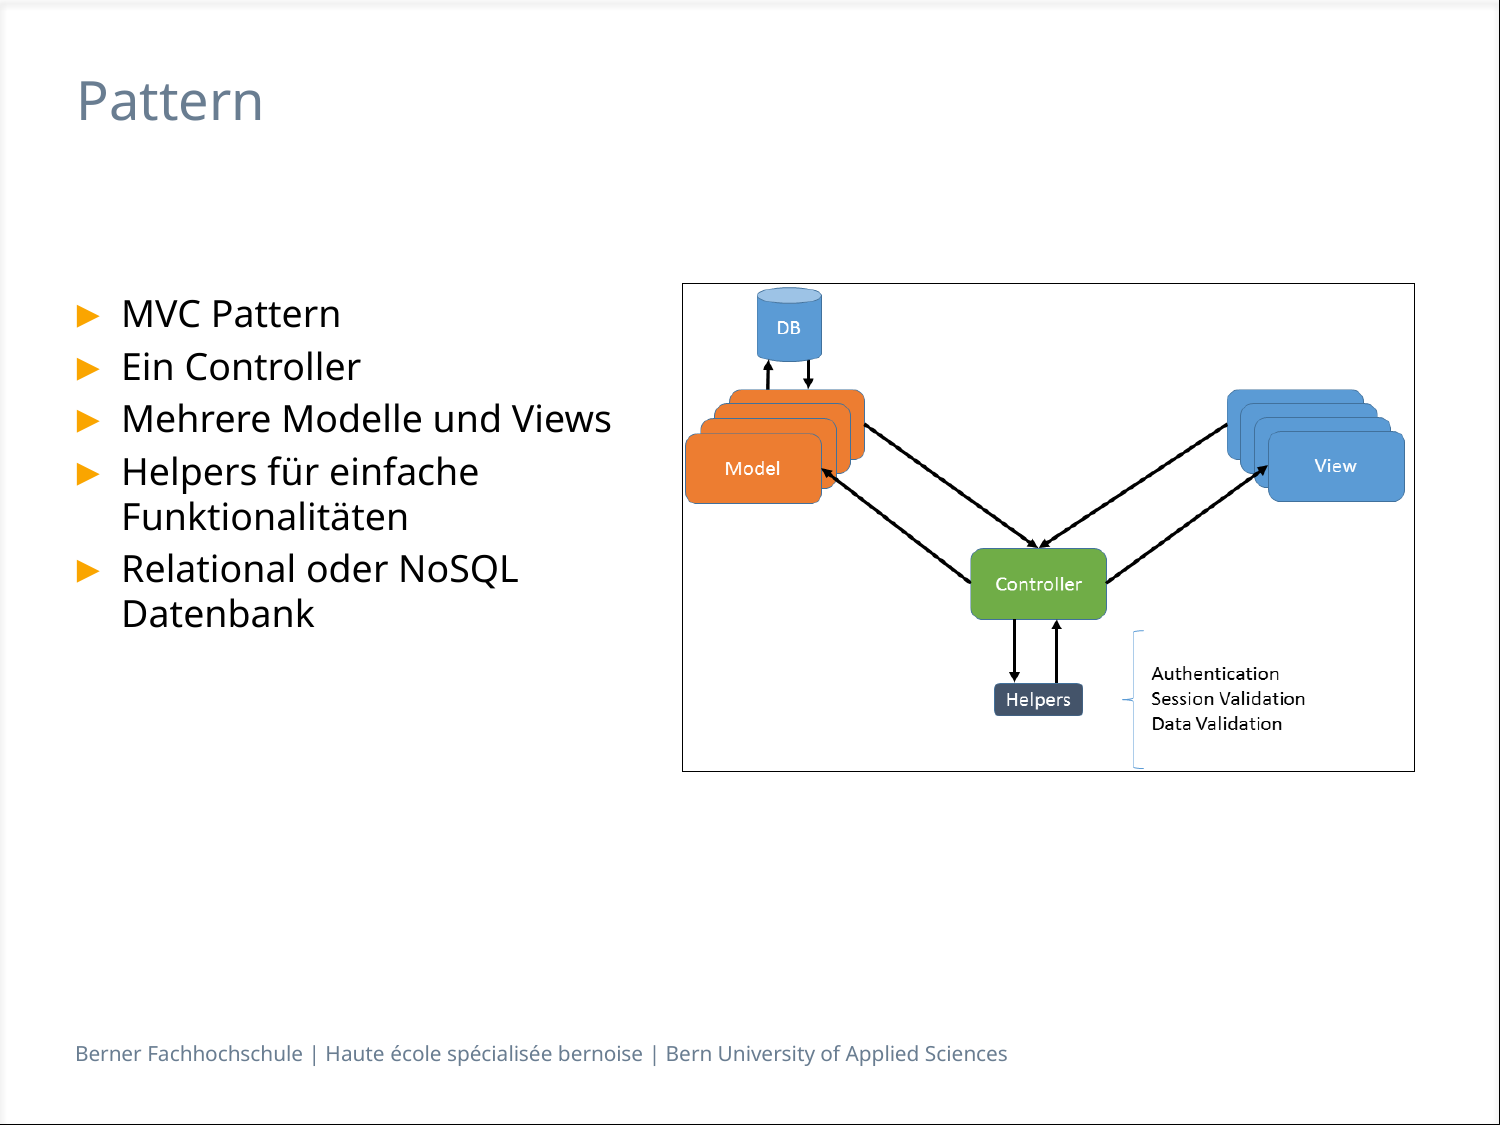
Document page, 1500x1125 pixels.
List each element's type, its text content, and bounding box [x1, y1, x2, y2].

picture [681, 282, 1415, 772]
list MVC Pattern Ein Controller Mehrere Modelle und Views Helpers für einfache Funktionalitäten Relational oder NoSQL Datenbank [76, 283, 661, 1004]
title Pattern [76, 59, 1406, 148]
